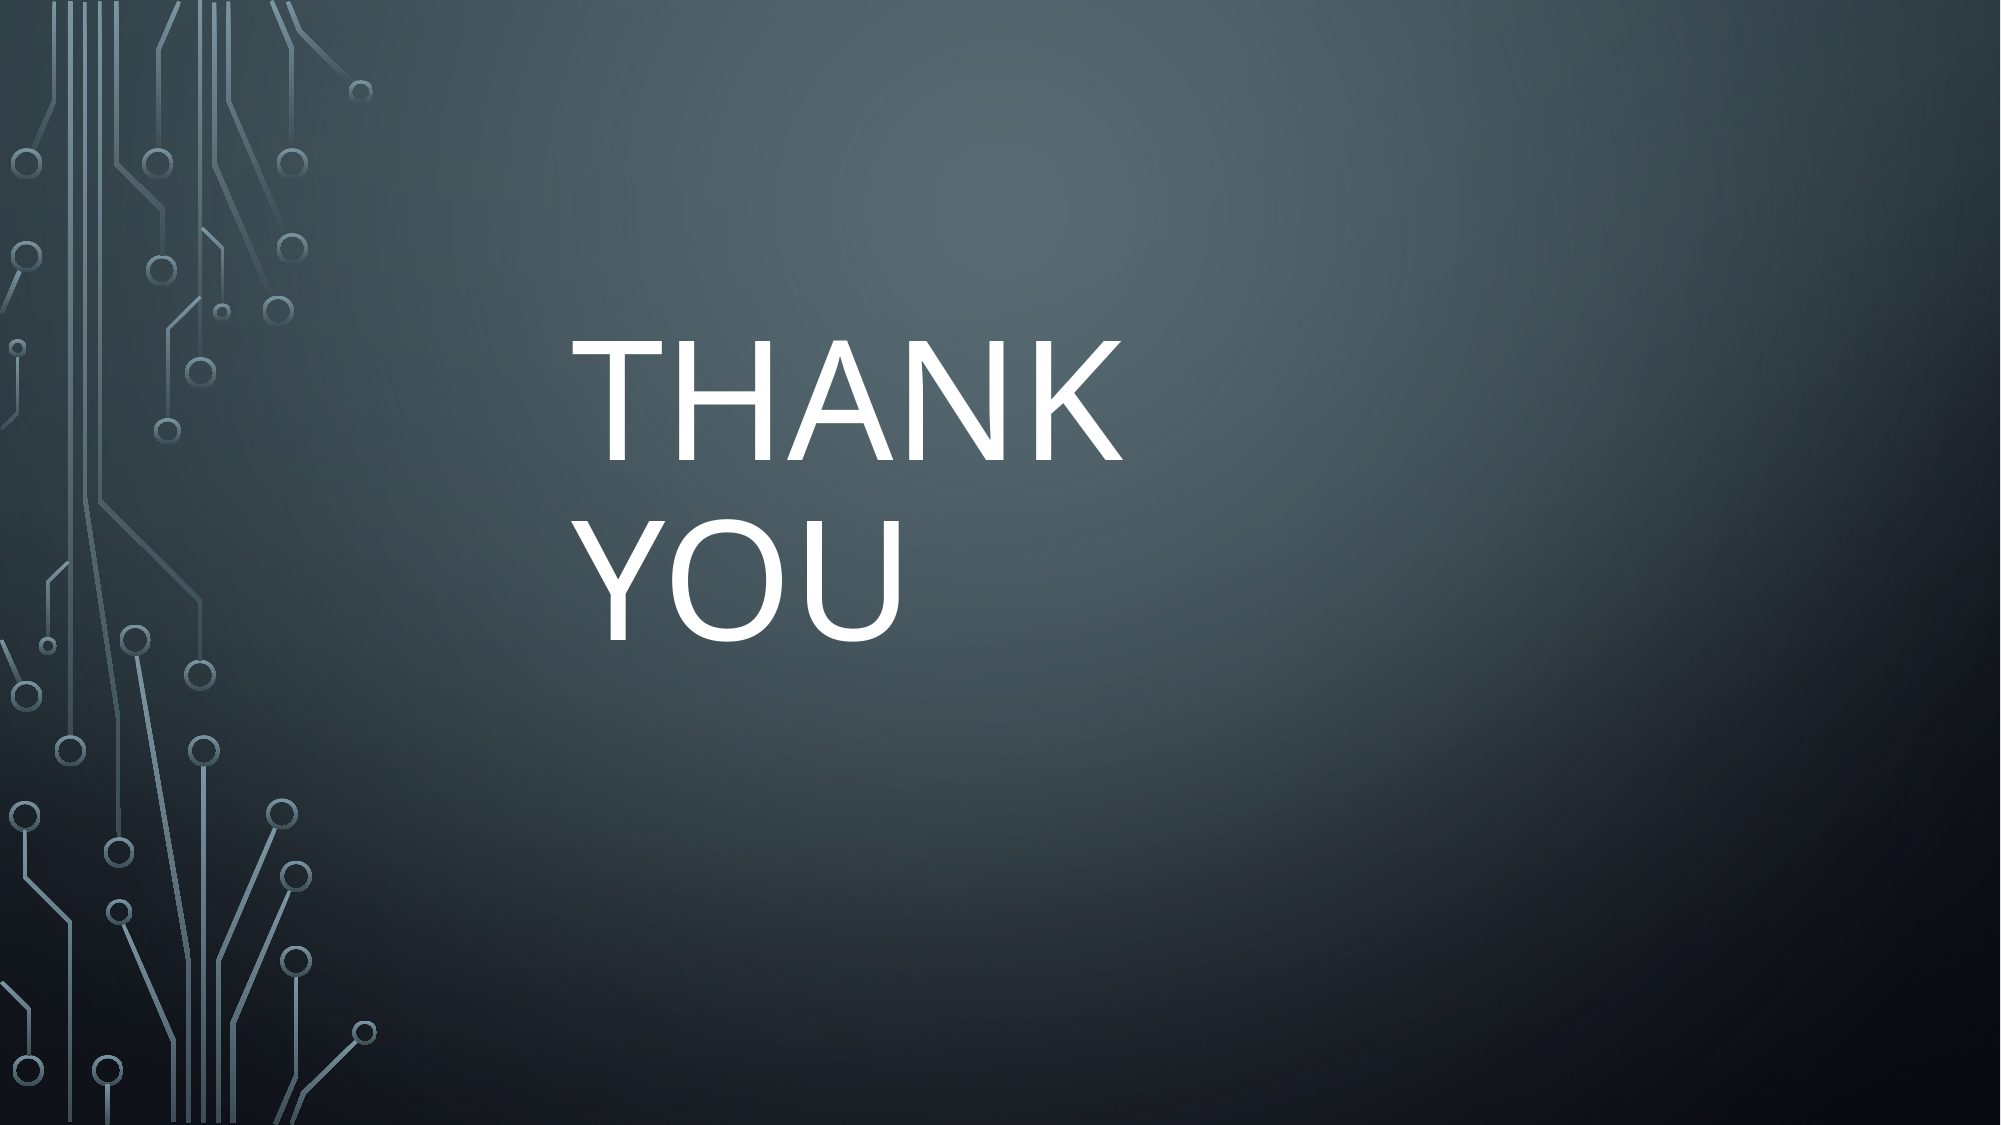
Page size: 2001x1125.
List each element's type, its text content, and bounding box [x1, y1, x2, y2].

title Thank you [556, 562, 1444, 684]
